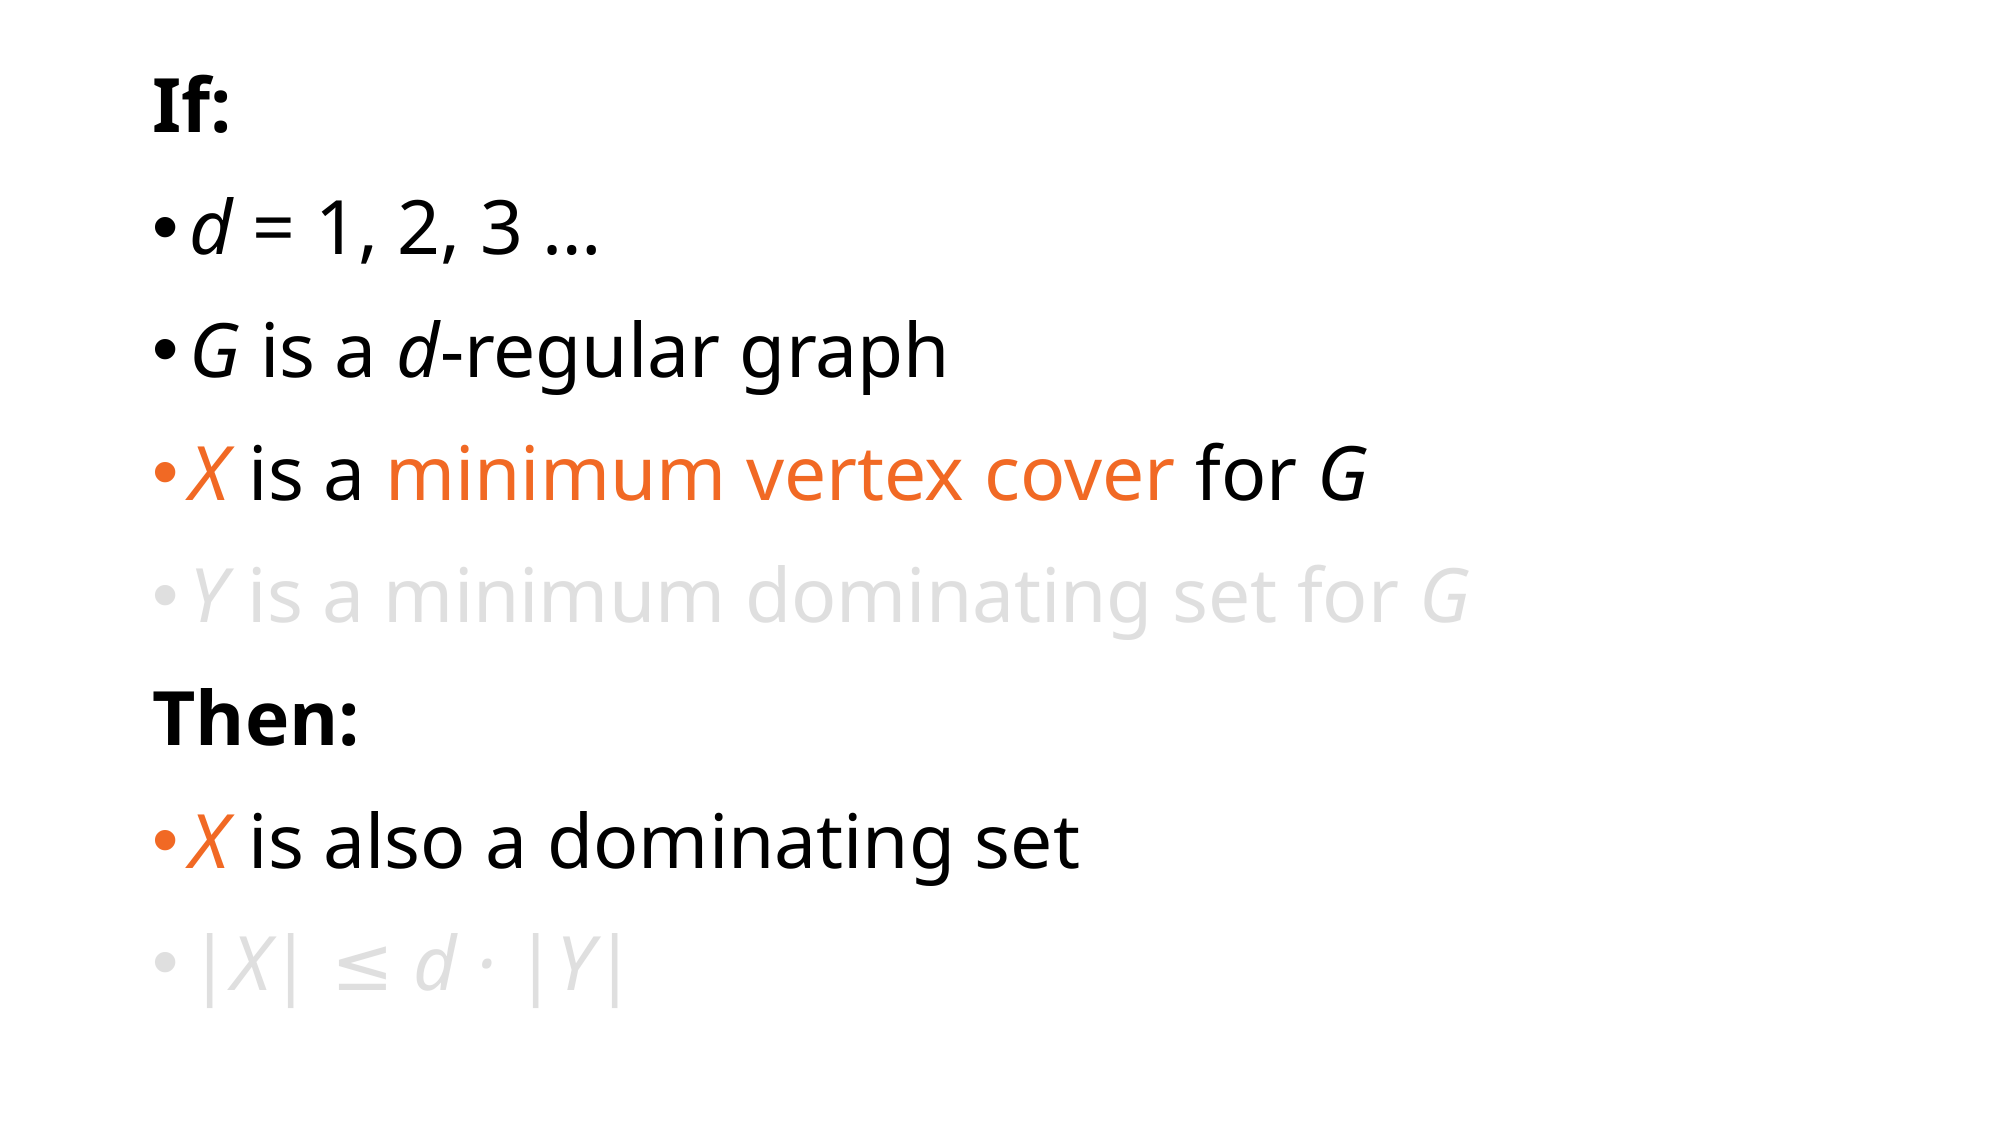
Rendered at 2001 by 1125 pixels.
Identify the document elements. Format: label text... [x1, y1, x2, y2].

list If: d = 1, 2, 3 … G is a d-regular graph X is a minimum vertex cover for G Y is a minimum dominating set for G Then: X is also a dominating set |X| ≤ d · |Y| [137, 59, 1863, 1125]
